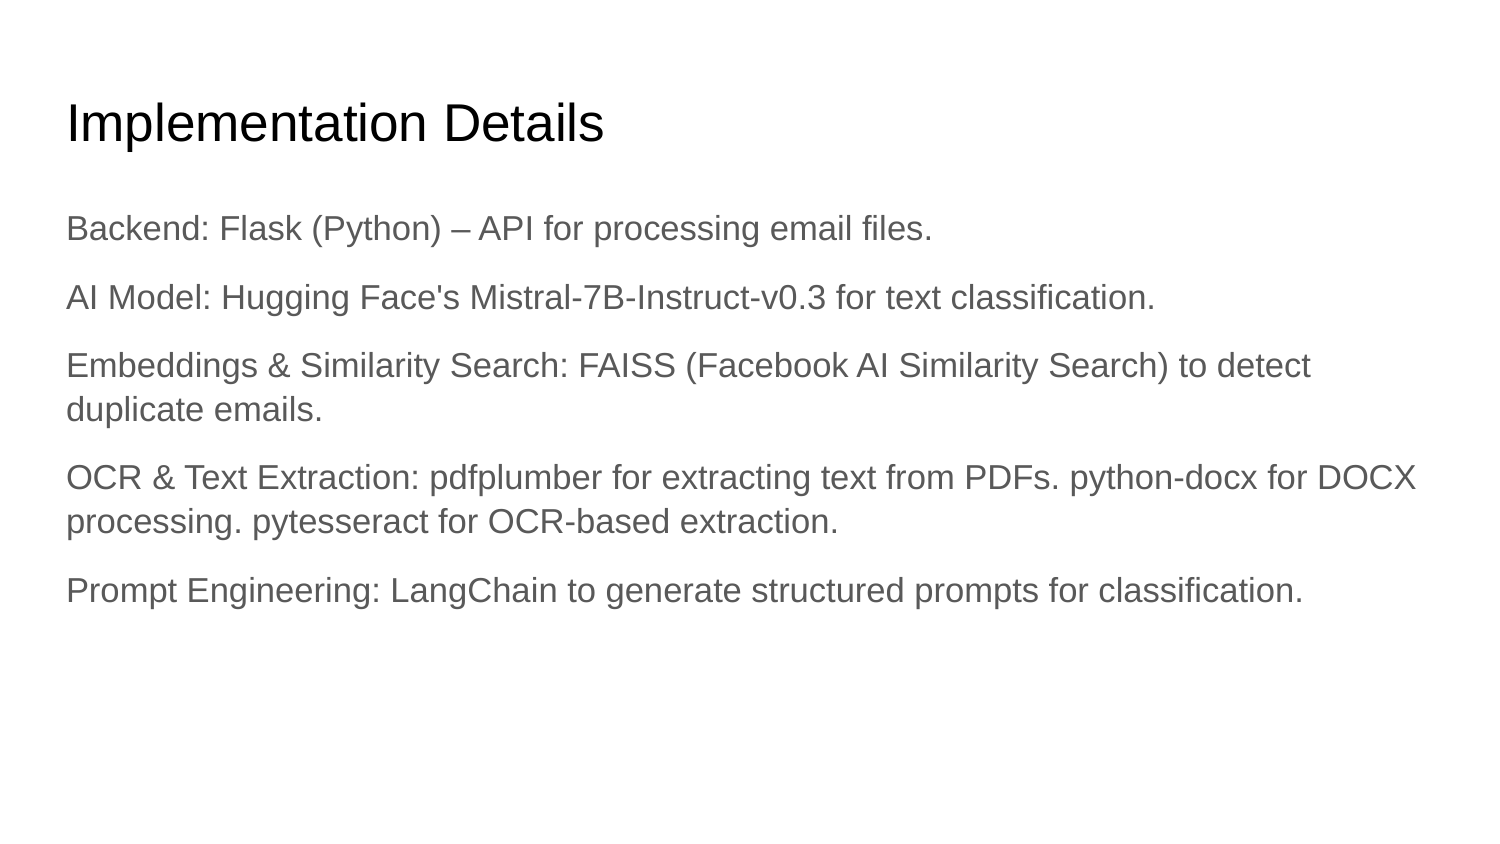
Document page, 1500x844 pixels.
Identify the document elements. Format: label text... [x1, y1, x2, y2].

title Implementation Details [51, 72, 1449, 167]
list Backend: Flask (Python) – API for processing email files. AI Model: Hugging Face's Mistral-7B-Instruct-v0.3 for text classification. Embeddings & Similarity Search: FAISS (Facebook AI Similarity Search) to detect duplicate emails. OCR & Text Extraction: pdfplumber for extracting text from PDFs. python-docx for DOCX processing. pytesseract for OCR-based extraction. Prompt Engineering: LangChain to generate structured prompts for classification. [51, 189, 1449, 750]
